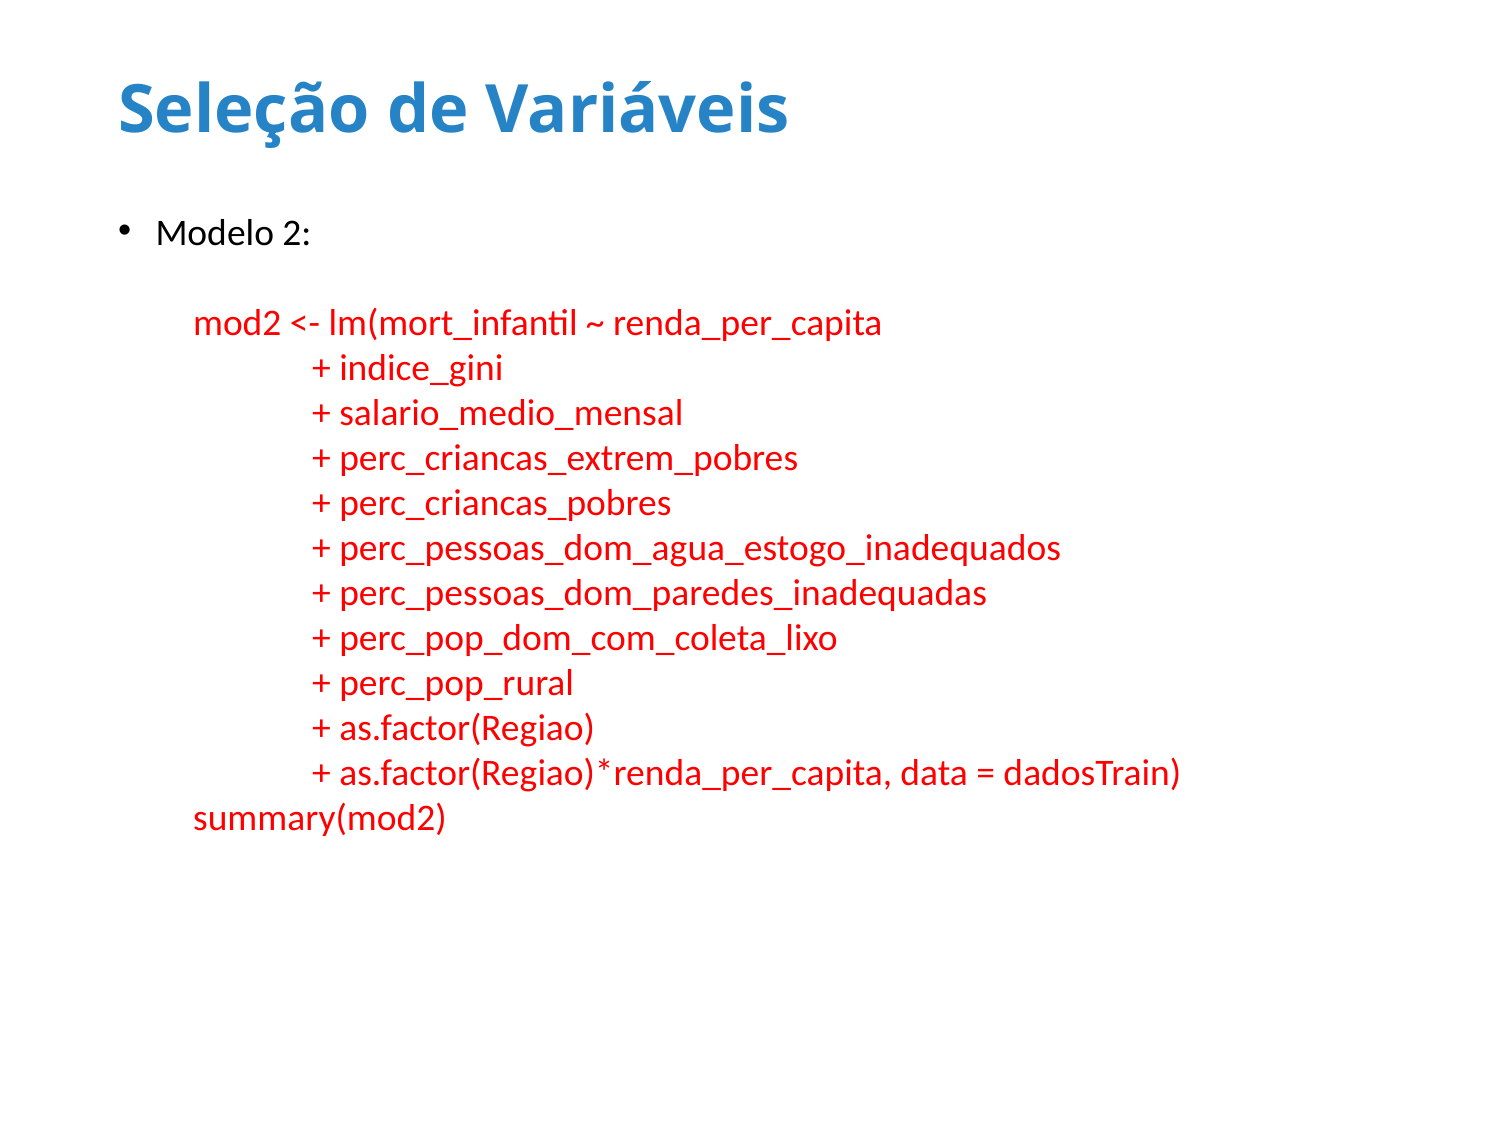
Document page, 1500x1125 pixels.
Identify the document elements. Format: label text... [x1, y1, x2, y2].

list Modelo 2: mod2 <- lm(mort_infantil ~ renda_per_capita + indice_gini + salario_medio_mensal + perc_criancas_extrem_pobres + perc_criancas_pobres + perc_pessoas_dom_agua_estogo_inadequados + perc_pessoas_dom_paredes_inadequadas + perc_pop_dom_com_coleta_lixo + perc_pop_rural + as.factor(Regiao) + as.factor(Regiao)*renda_per_capita, data = dadosTrain) summary(mod2) [103, 200, 1463, 1050]
title Seleção de Variáveis [103, 59, 1450, 163]
